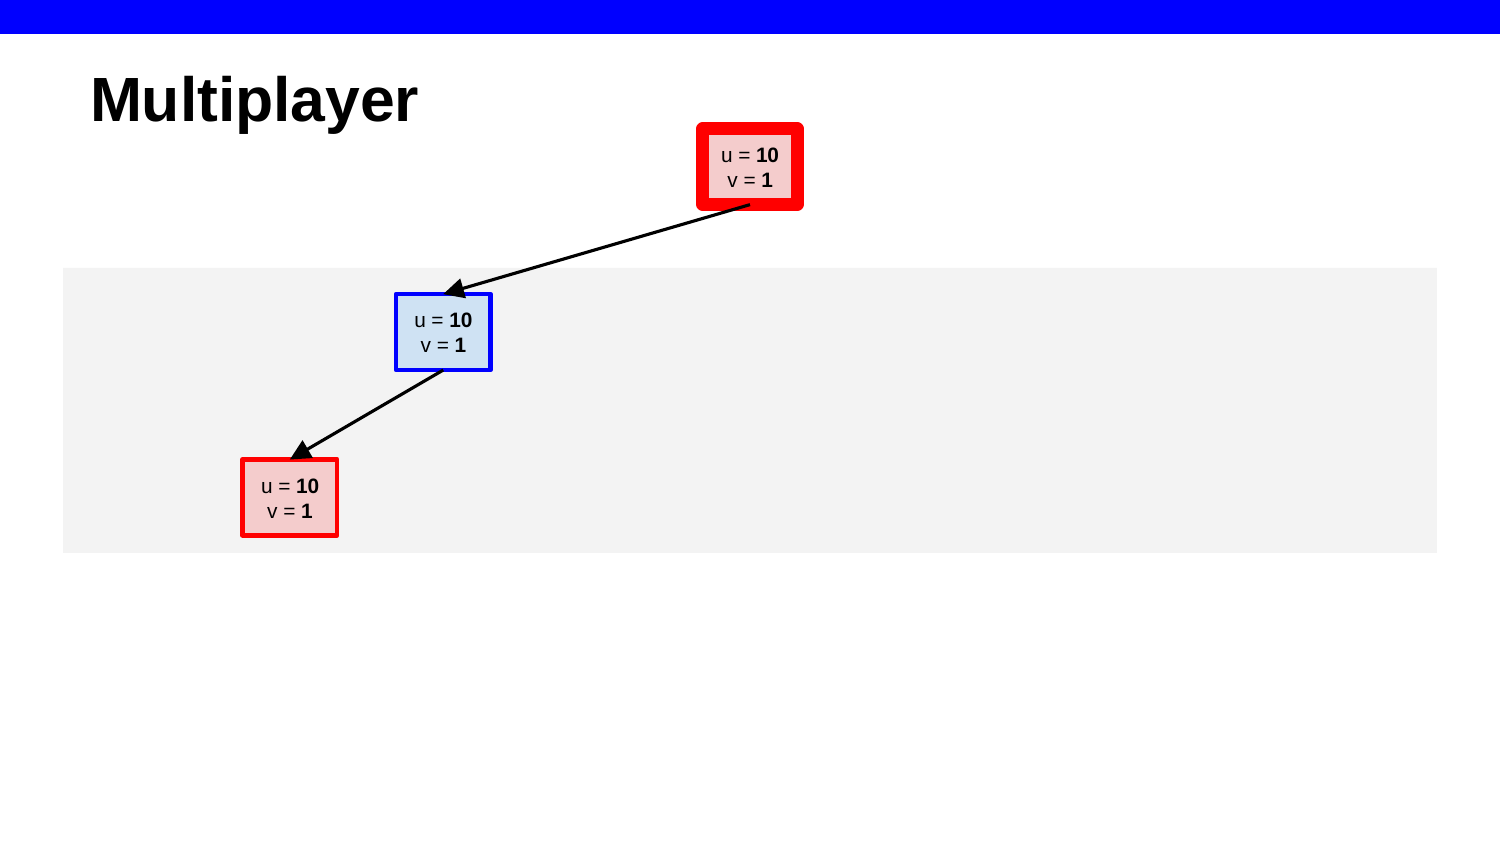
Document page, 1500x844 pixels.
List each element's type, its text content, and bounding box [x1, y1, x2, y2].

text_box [443, 204, 751, 295]
title Multiplayer [75, 8, 1425, 150]
text_box u = 10 v = 1 [702, 128, 798, 205]
text_box u = 10 v = 1 [396, 294, 491, 370]
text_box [289, 369, 444, 460]
text_box [63, 267, 1437, 553]
text_box u = 10 v = 1 [242, 459, 338, 536]
